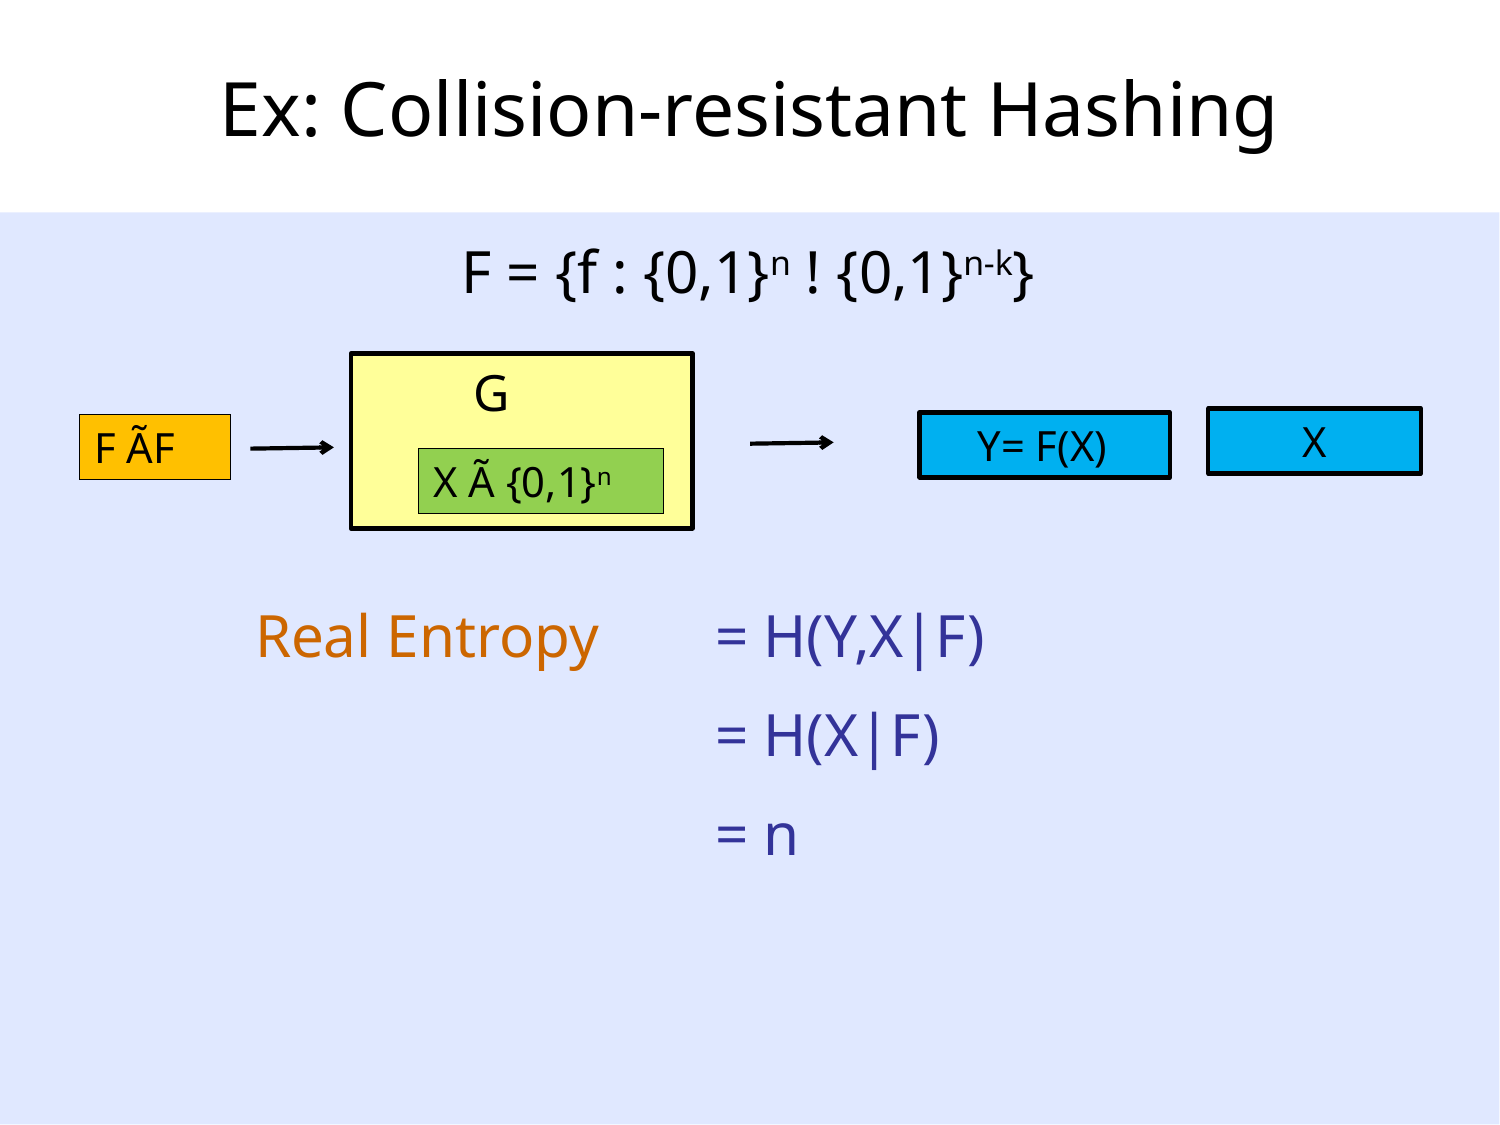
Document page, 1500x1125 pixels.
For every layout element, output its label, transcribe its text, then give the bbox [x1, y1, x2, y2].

text_box Real Entropy = H(Y,X|F) = H(X|F) = n [194, 591, 1282, 942]
text_box Y= F(X) [919, 412, 1170, 478]
title Ex: Collision-resistant Hashing [74, 24, 1425, 188]
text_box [350, 353, 693, 531]
text_box F = {f : {0,1}n ! {0,1}n-k} [446, 227, 1051, 313]
text_box F ÃF [79, 414, 231, 480]
text_box X [1208, 408, 1421, 474]
